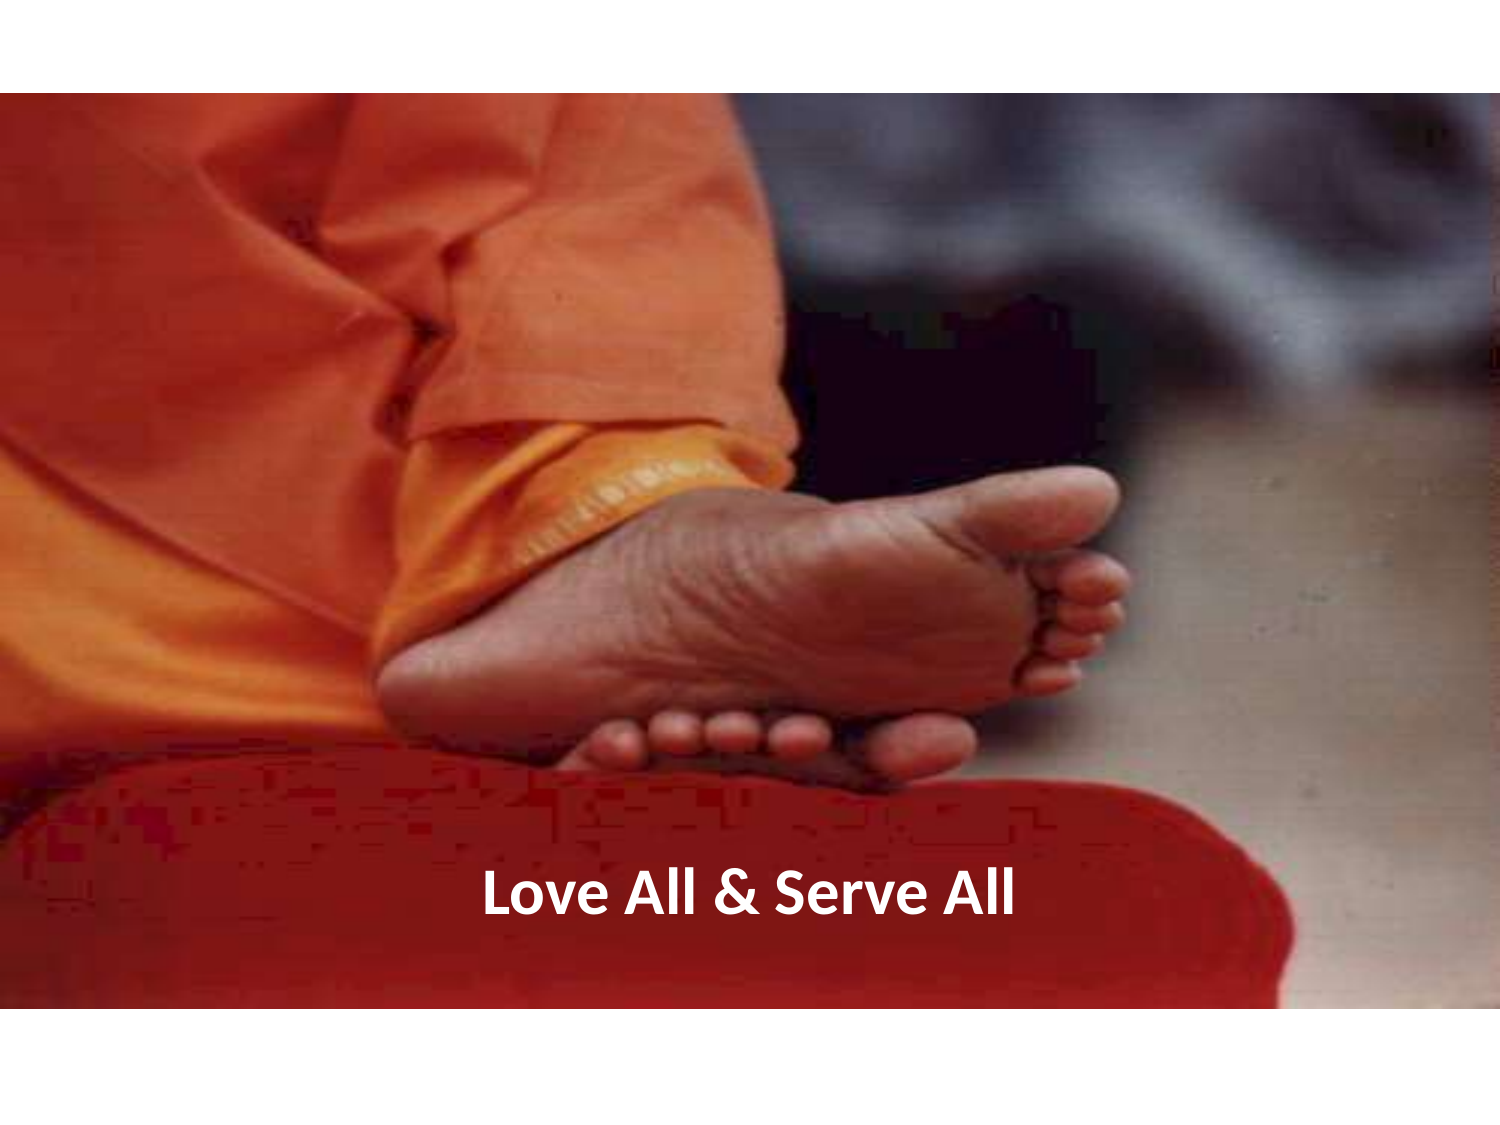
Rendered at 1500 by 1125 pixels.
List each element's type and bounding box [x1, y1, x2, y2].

picture [0, 92, 1500, 1009]
